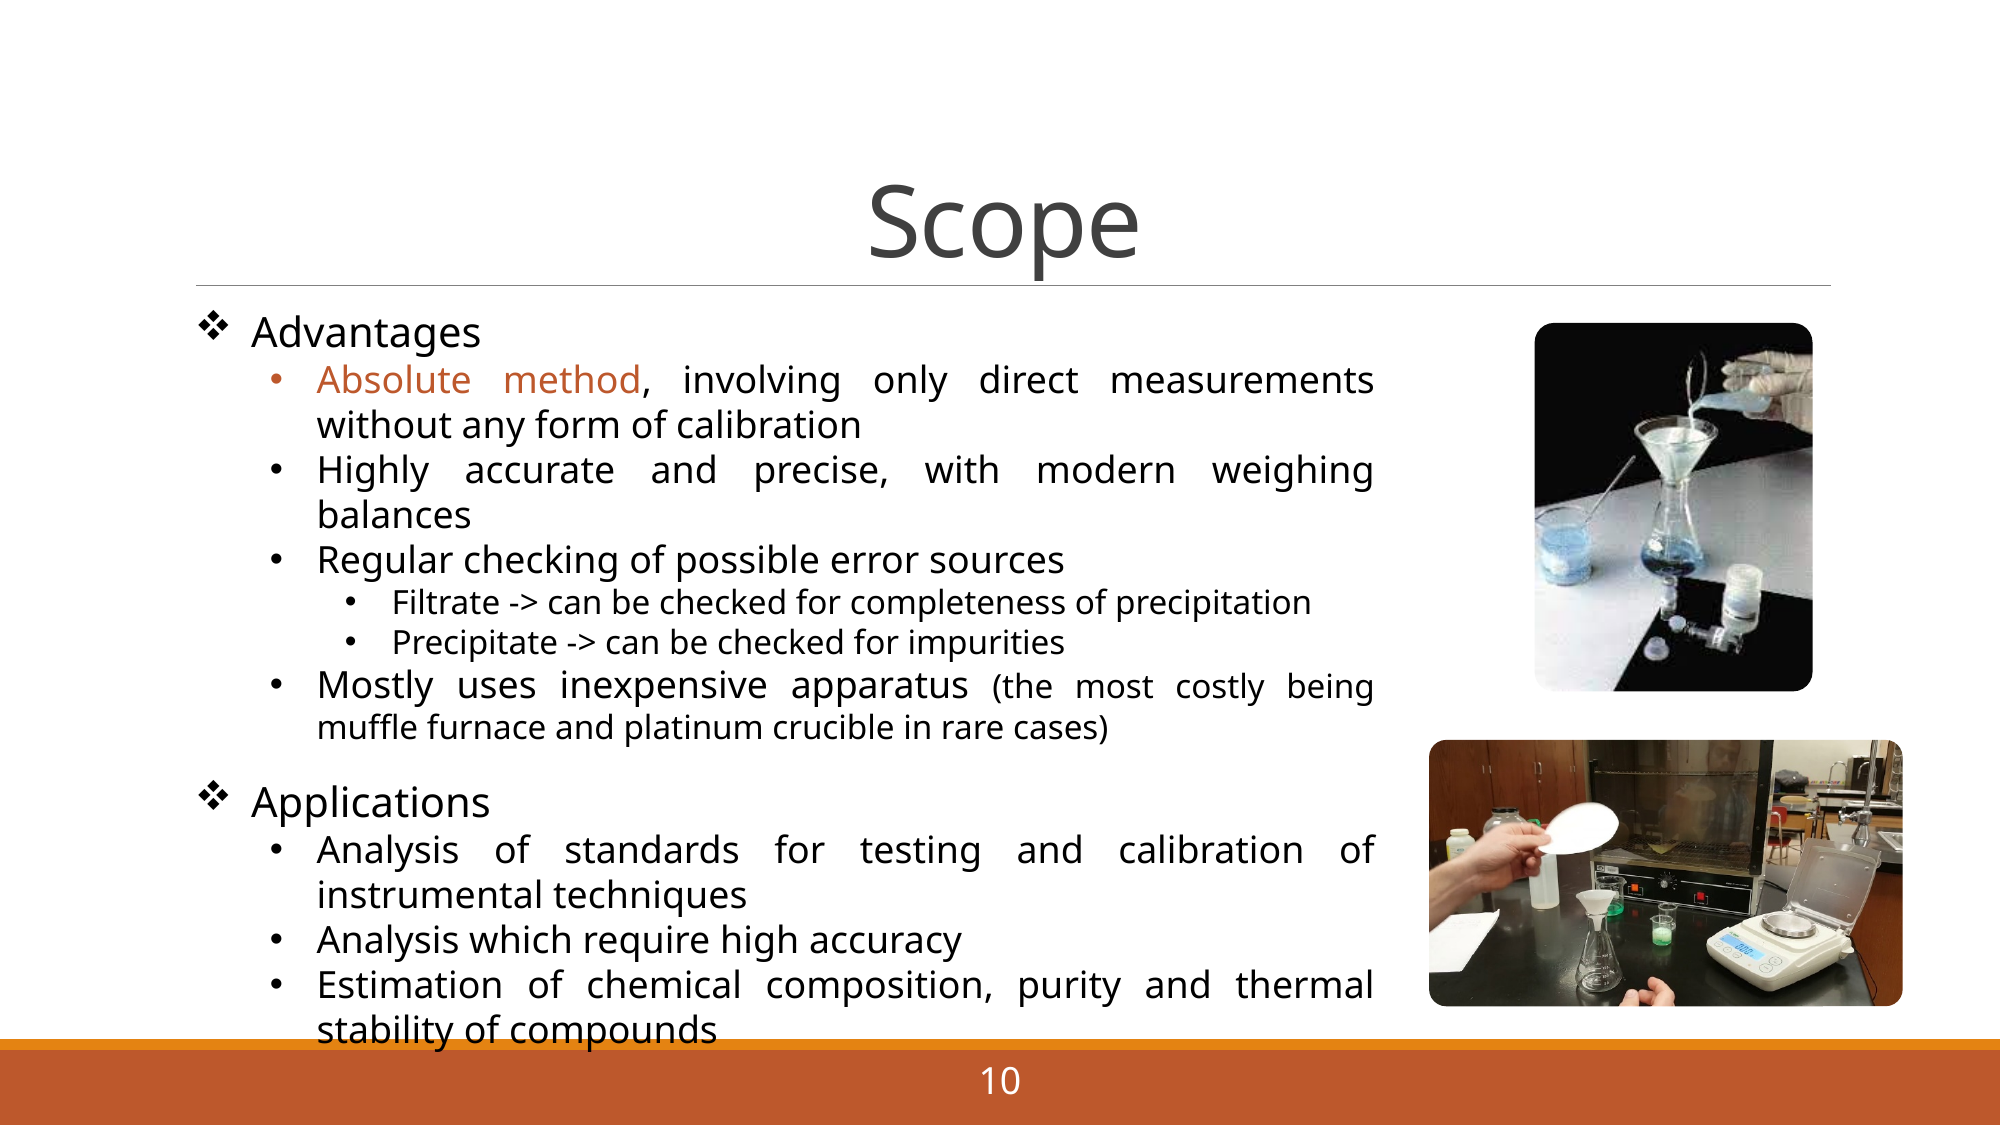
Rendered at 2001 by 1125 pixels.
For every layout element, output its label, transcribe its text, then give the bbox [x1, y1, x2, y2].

text_box 10 [949, 1049, 1051, 1110]
picture [1534, 322, 1814, 692]
title Scope [180, 47, 1830, 285]
picture [1428, 739, 1904, 1007]
text_box Advantages Absolute method, involving only direct measurements without any form of calibration Highly accurate and precise, with modern weighing balances Regular checking of possible error sources Filtrate -> can be checked for completeness of precipitation Precipitate -> can be checked for impurities Mostly uses inexpensive apparatus (the most costly being muffle furnace and platinum crucible in rare cases) Applications Analysis of standards for testing and calibration of instrumental techniques Analysis which require high accuracy Estimation of chemical composition, purity and thermal stability of compounds [179, 298, 1391, 1059]
